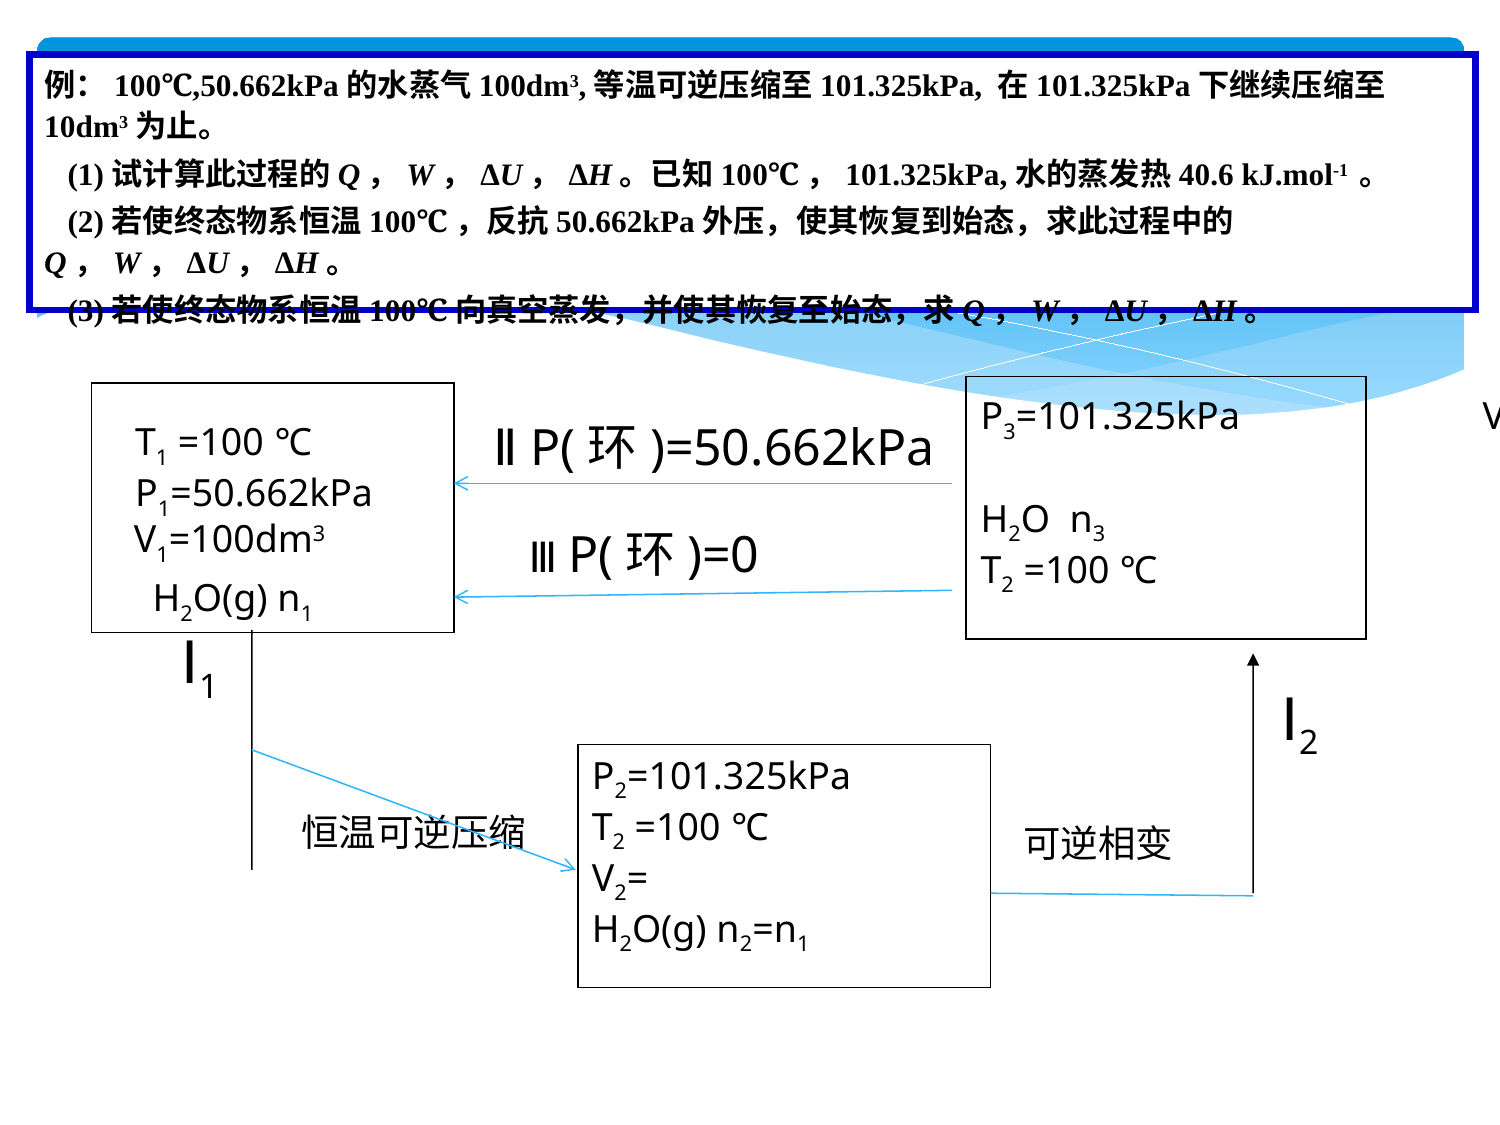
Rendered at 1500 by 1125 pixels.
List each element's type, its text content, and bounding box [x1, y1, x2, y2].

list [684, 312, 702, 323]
text_box T1 =100 ℃ P1=50.662kPa [120, 410, 398, 528]
text_box [91, 382, 454, 633]
list 四、相变焓与温度关系 [707, 312, 734, 323]
text_box P3=101.325kPa V3=10dm3 H2O n3 T2 =100 ℃ [965, 385, 1500, 650]
list 四、相变焓与温度关系 [769, 312, 796, 323]
text_box 恒温可逆压缩 [286, 801, 542, 862]
text_box [578, 964, 991, 988]
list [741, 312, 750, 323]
text_box P2=101.325kPa T2 =100 ℃ V2= H2O(g) n2=n1 [577, 744, 1327, 964]
list 四、相变焓与温度关系 [800, 312, 827, 322]
text_box H2O(g) n1 [137, 566, 334, 633]
text_box Ⅲ P(环)=0 [513, 515, 839, 587]
text_box Ⅰ1 [167, 618, 234, 713]
text_box [965, 376, 1366, 385]
text_box 可逆相变 [1008, 767, 1189, 873]
text_box [1246, 653, 1260, 892]
text_box 例：100℃,50.662kPa的水蒸气100dm3,等温可逆压缩至101.325kPa, 在101.325kPa下继续压缩至10dm3为止。 (1)试计算此过程的Q，W，ΔU，ΔH。已知100℃，101.325kPa,水的蒸发热40.6 kJ.mol-1 。 (2)若使终态物系恒温100℃，反抗50.662kPa外压，使其恢复到始态，求此过程中的Q，W，ΔU，ΔH。 (3)若使终态物系恒温100℃向真空蒸发，并使其恢复至始态，求Q，W，ΔU，ΔH。 [29, 54, 1476, 310]
text_box Ⅰ2 [1267, 674, 1334, 769]
list 四、相变焓与温度关系 [644, 312, 671, 323]
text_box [453, 590, 953, 598]
text_box Ⅱ P(环)=50.662kPa [478, 408, 966, 483]
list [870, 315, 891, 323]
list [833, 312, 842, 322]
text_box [990, 892, 1254, 896]
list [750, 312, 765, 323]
text_box V1=100dm3 [119, 507, 341, 574]
